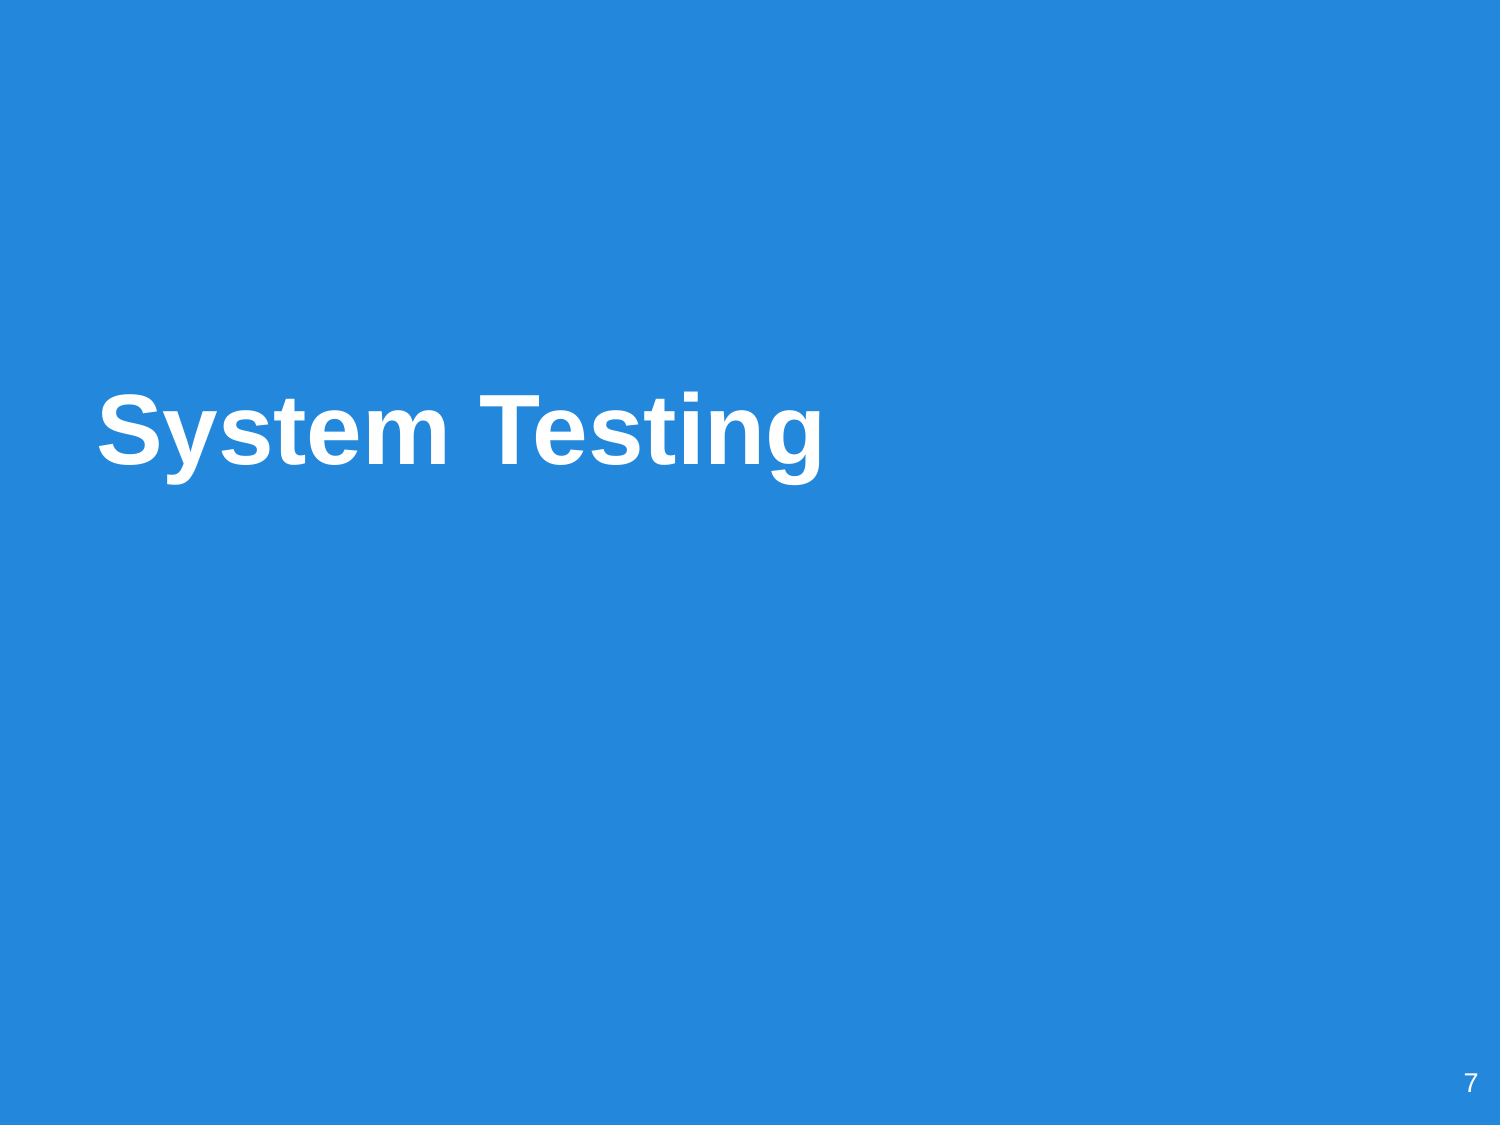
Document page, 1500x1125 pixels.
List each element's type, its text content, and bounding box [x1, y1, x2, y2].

text_box System Testing [81, 349, 1397, 724]
slide_number ‹#› [1403, 1038, 1494, 1125]
